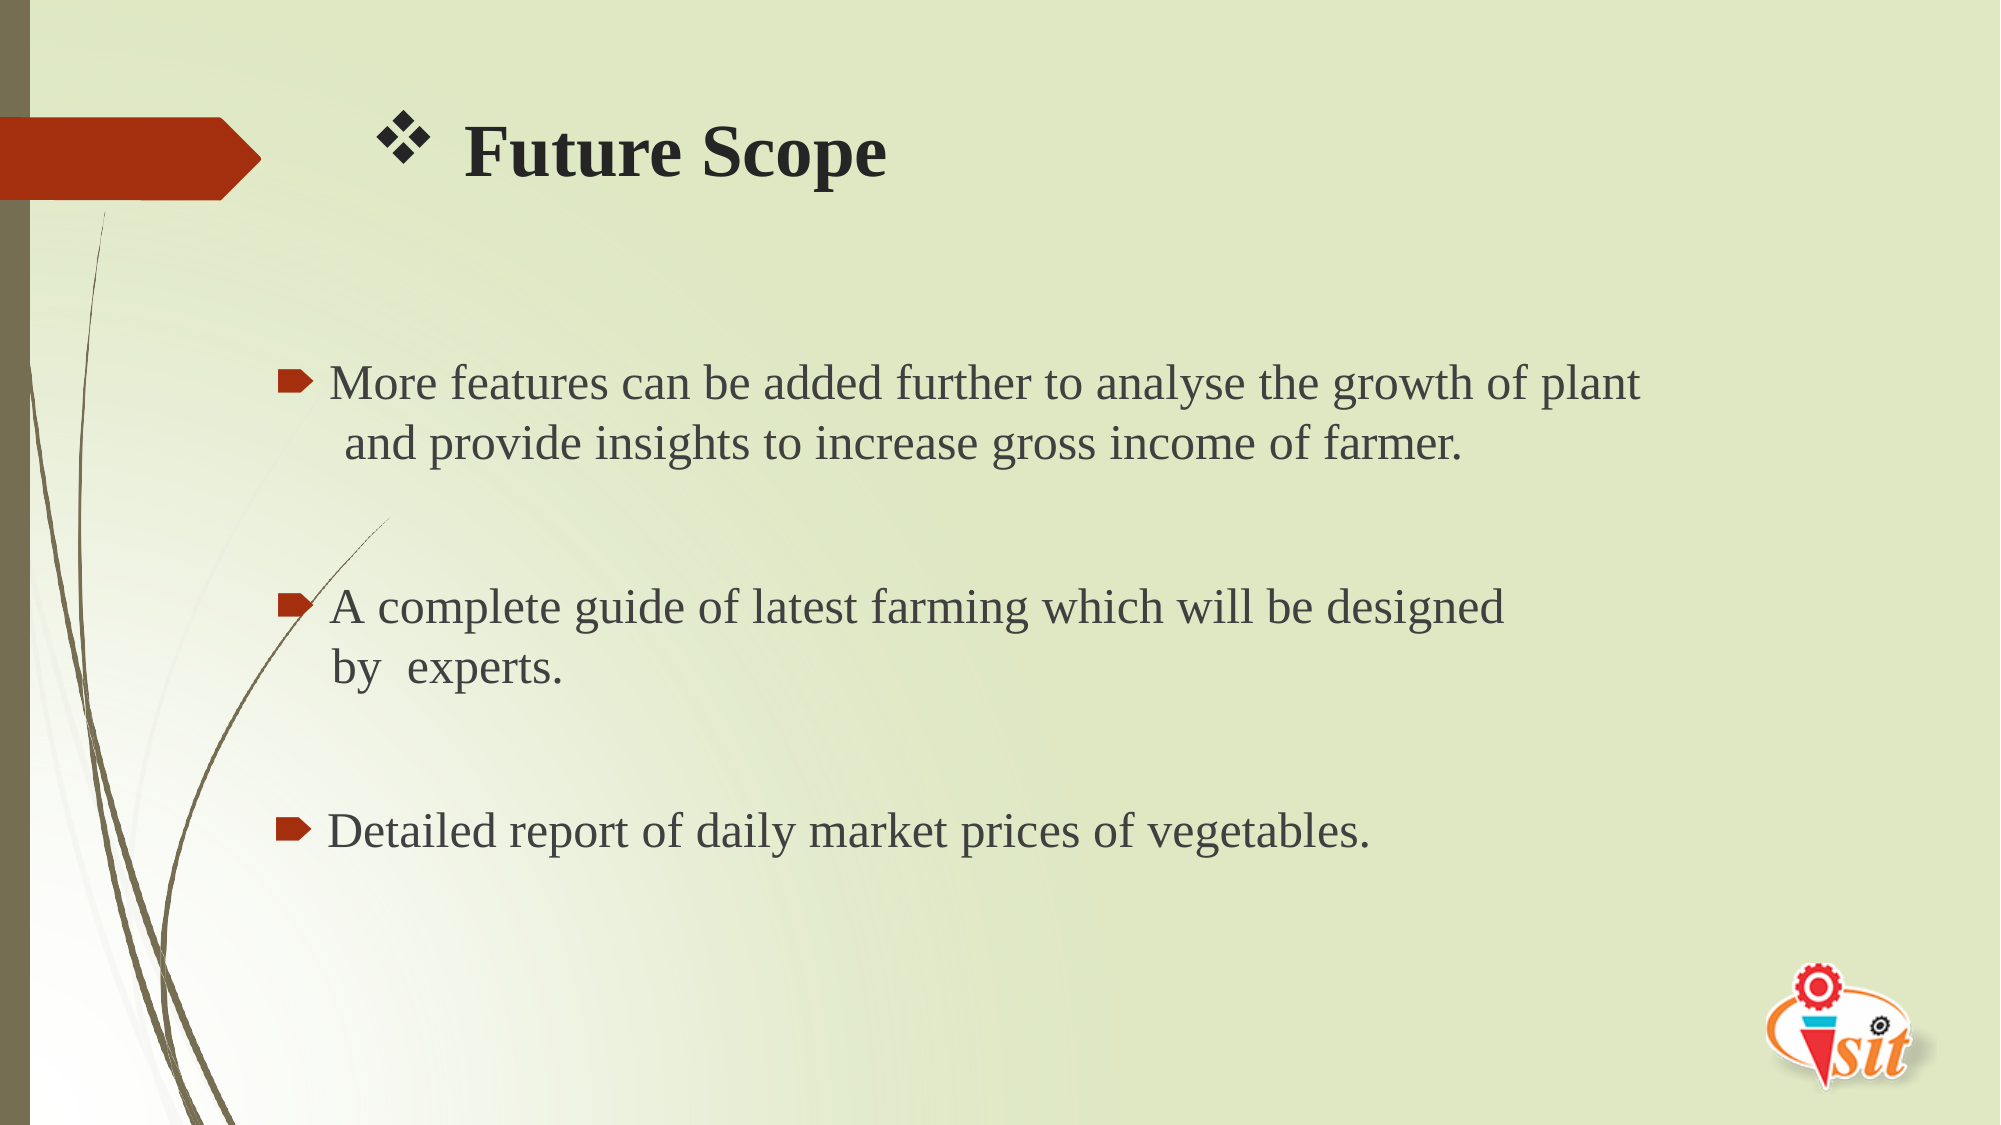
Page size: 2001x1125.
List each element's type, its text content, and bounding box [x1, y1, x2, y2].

text_box 🠶 More features can be added further to analyse the growth of plant and provide insights to increase gross income of farmer. 🠶 A complete guide of latest farming which will be designed by experts. 🠶 Detailed report of daily market prices of vegetables. [273, 347, 1642, 858]
picture [30, 0, 2000, 1125]
text_box Future Scope [368, 99, 893, 192]
